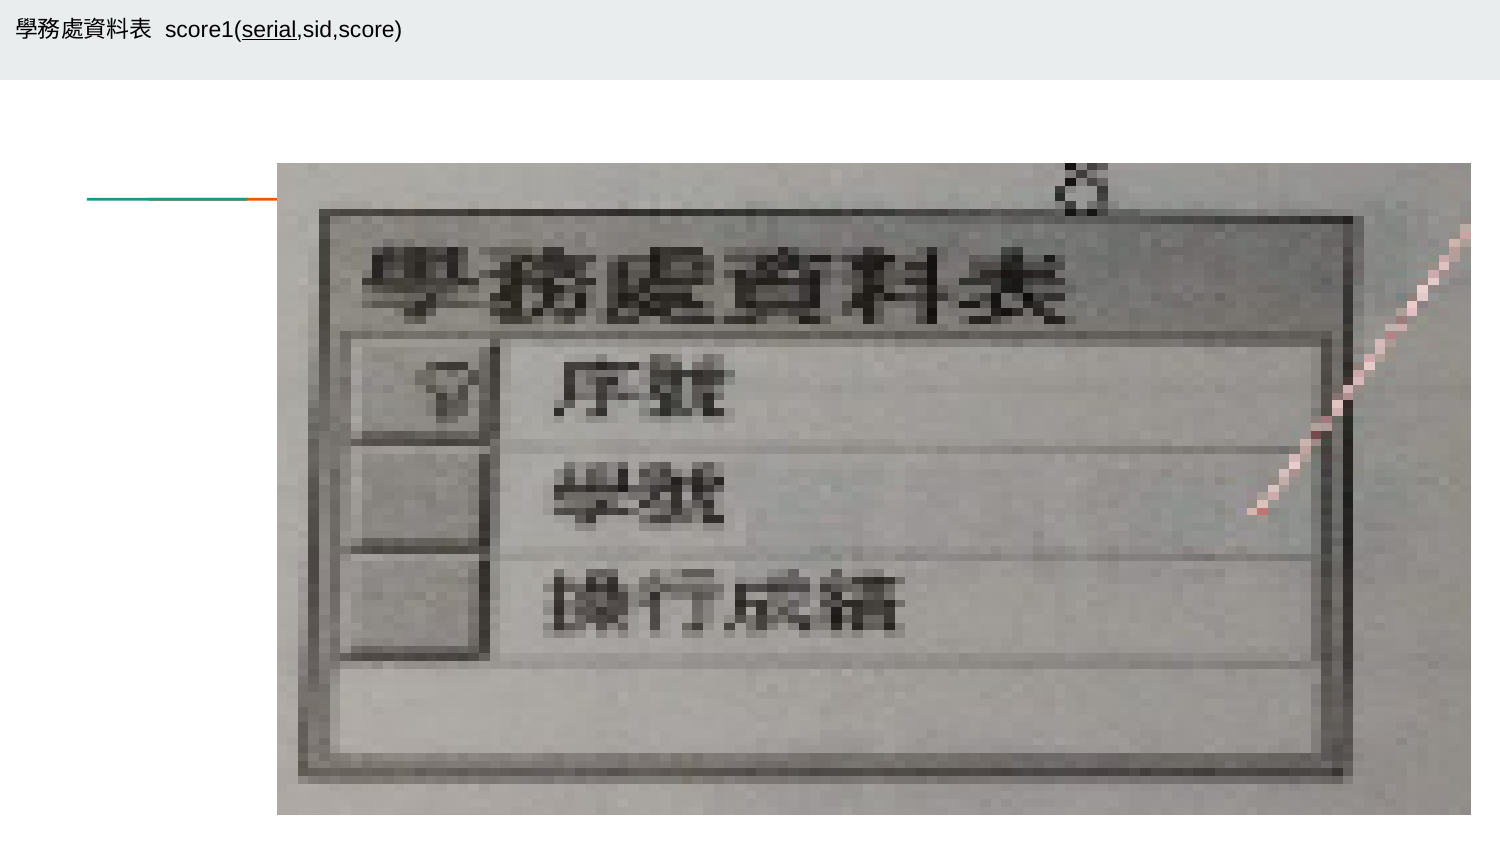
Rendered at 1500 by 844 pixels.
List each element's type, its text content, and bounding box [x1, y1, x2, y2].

picture [276, 162, 1471, 815]
text_box 學務處資料表 score1(serial,sid,score) [0, 0, 493, 493]
